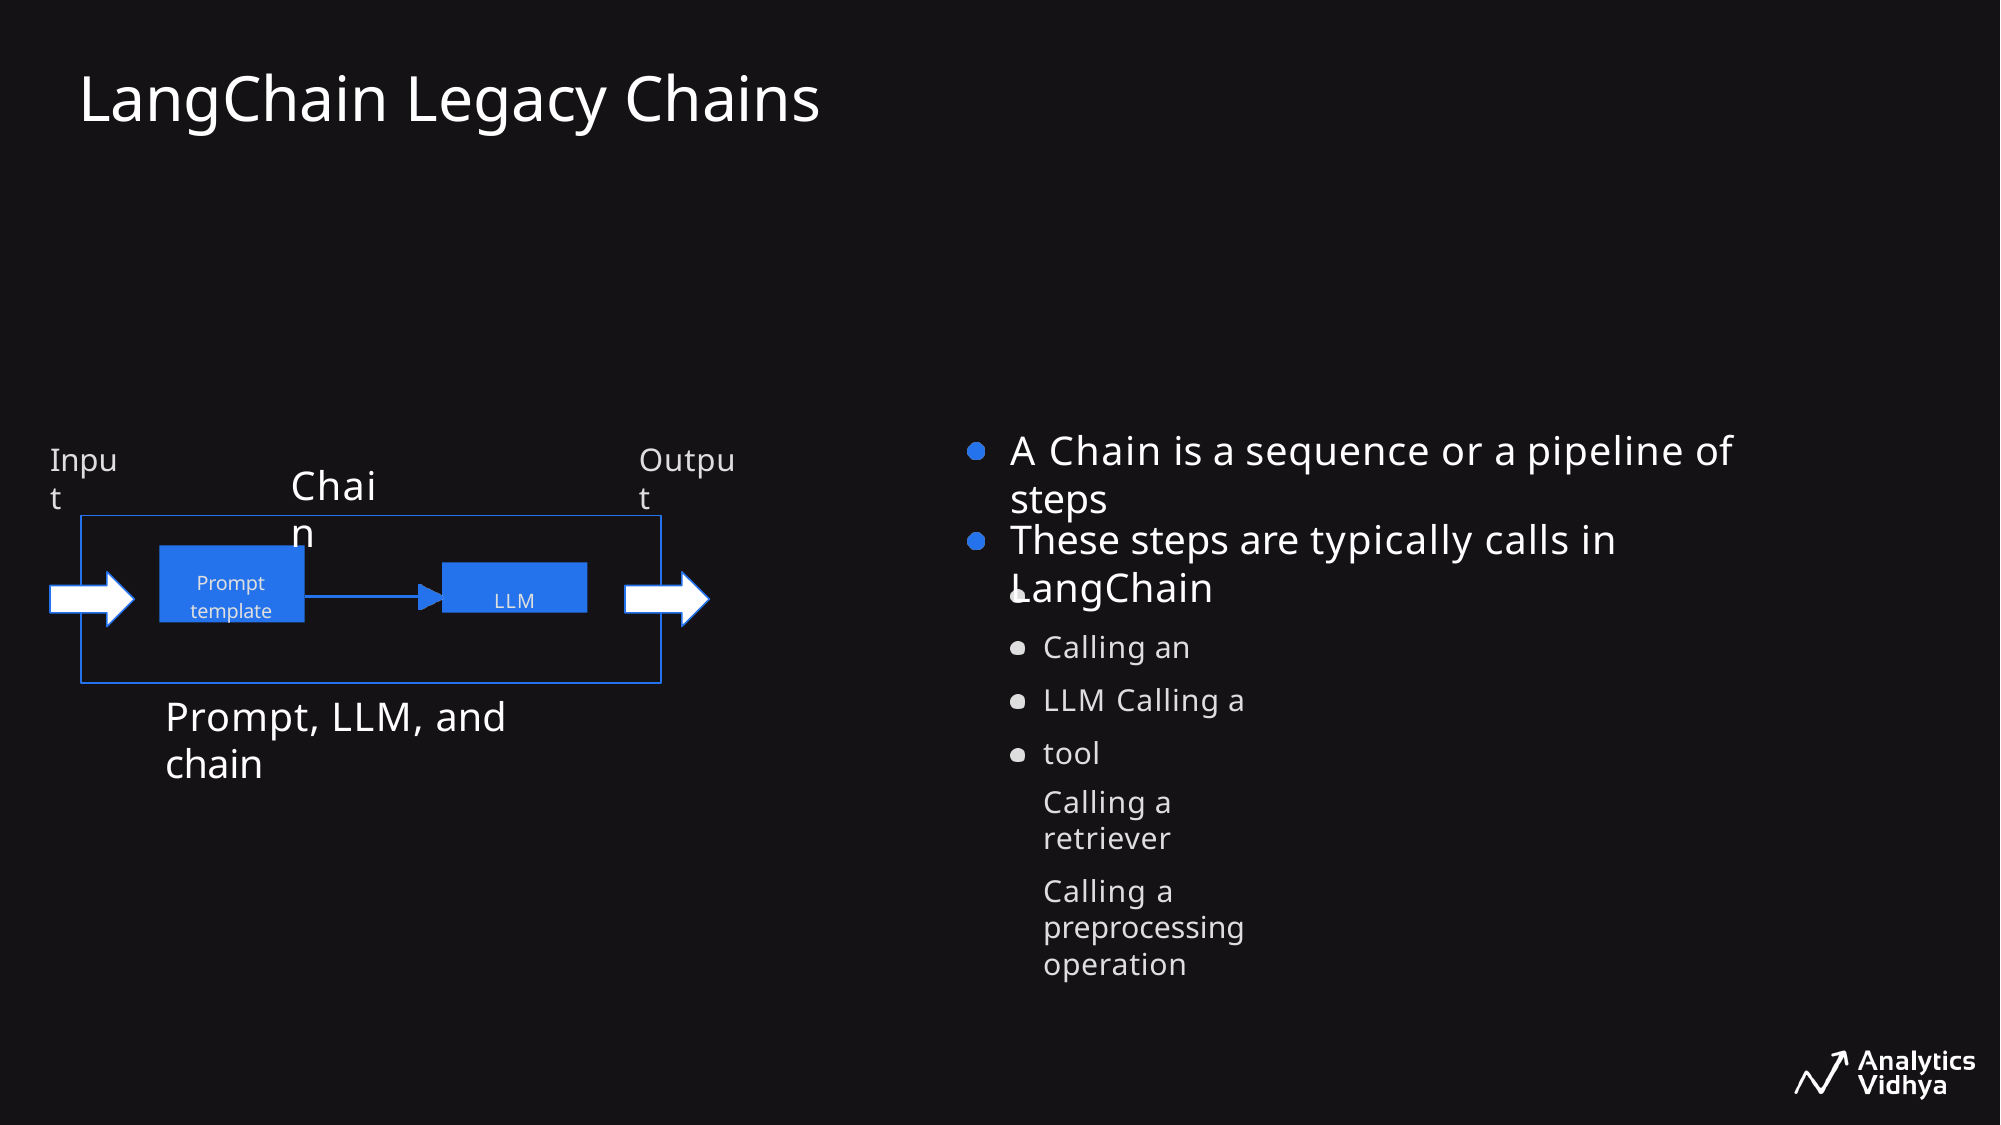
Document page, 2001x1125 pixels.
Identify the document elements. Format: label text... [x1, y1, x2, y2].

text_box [304, 584, 445, 610]
text_box Chain [288, 458, 400, 513]
text_box These steps are typically calls in LangChain Calling an LLM Calling a tool Calling a retriever Calling a preprocessing operation [1008, 495, 1799, 982]
title LangChain Legacy Chains [76, 57, 1390, 248]
text_box Output [636, 437, 744, 516]
picture [966, 532, 985, 551]
picture [1010, 588, 1025, 604]
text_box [48, 514, 711, 684]
picture [1791, 1048, 1977, 1102]
text_box Input [48, 437, 128, 514]
text_box Prompt, LLM, and chain [162, 691, 597, 787]
picture [1010, 747, 1025, 762]
picture [1010, 641, 1025, 656]
picture [966, 441, 985, 460]
picture [1010, 694, 1025, 709]
text_box A Chain is a sequence or a pipeline of steps [1008, 423, 1795, 495]
